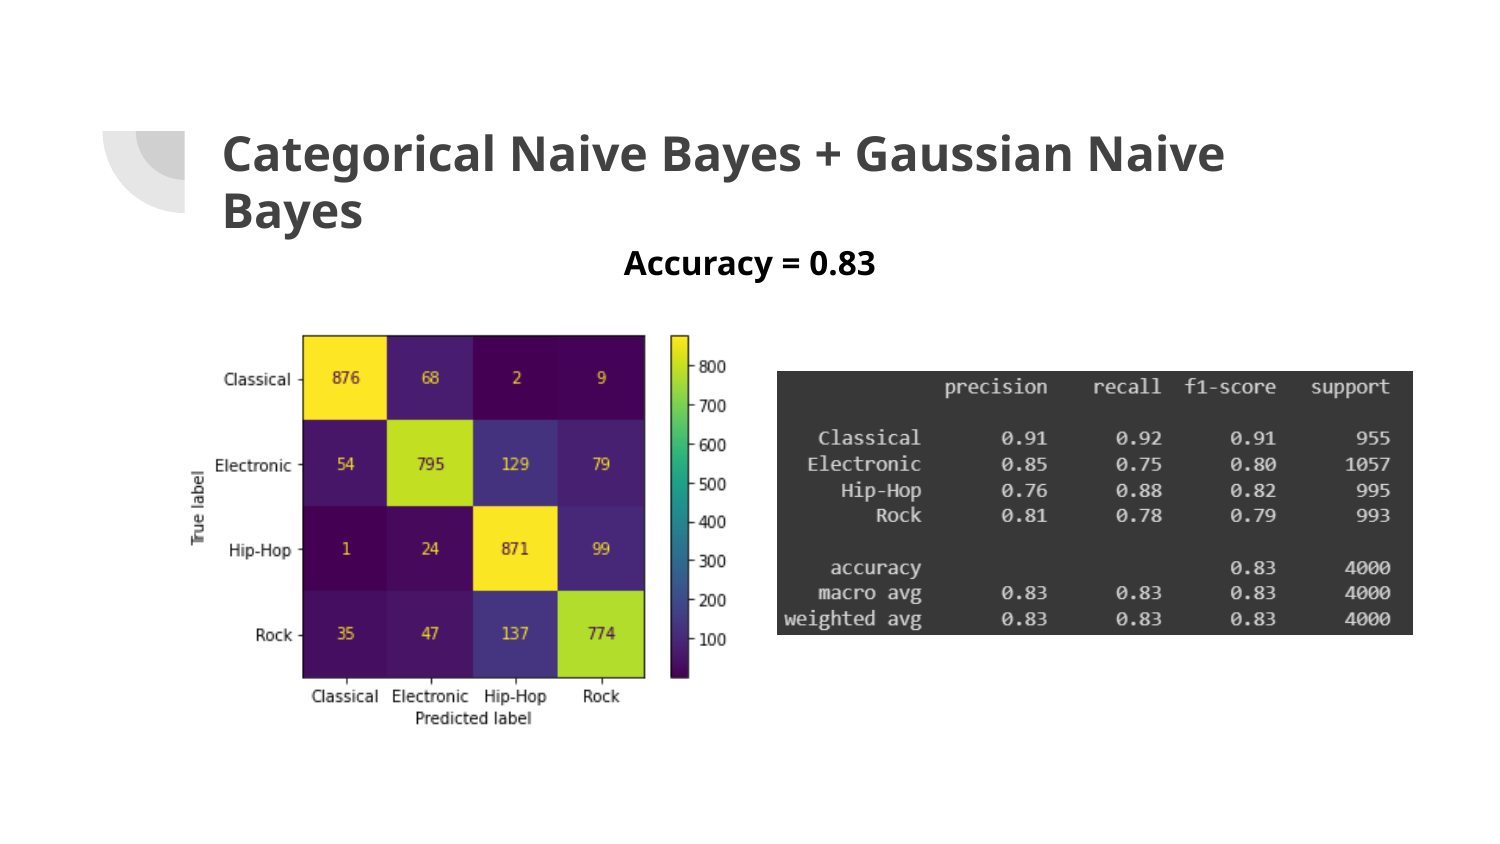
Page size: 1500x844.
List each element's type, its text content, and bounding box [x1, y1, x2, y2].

title Categorical Naive Bayes + Gaussian Naive Bayes [206, 107, 1360, 272]
picture [776, 371, 1413, 636]
picture [182, 326, 738, 737]
text_box Accuracy = 0.83 [503, 226, 996, 297]
